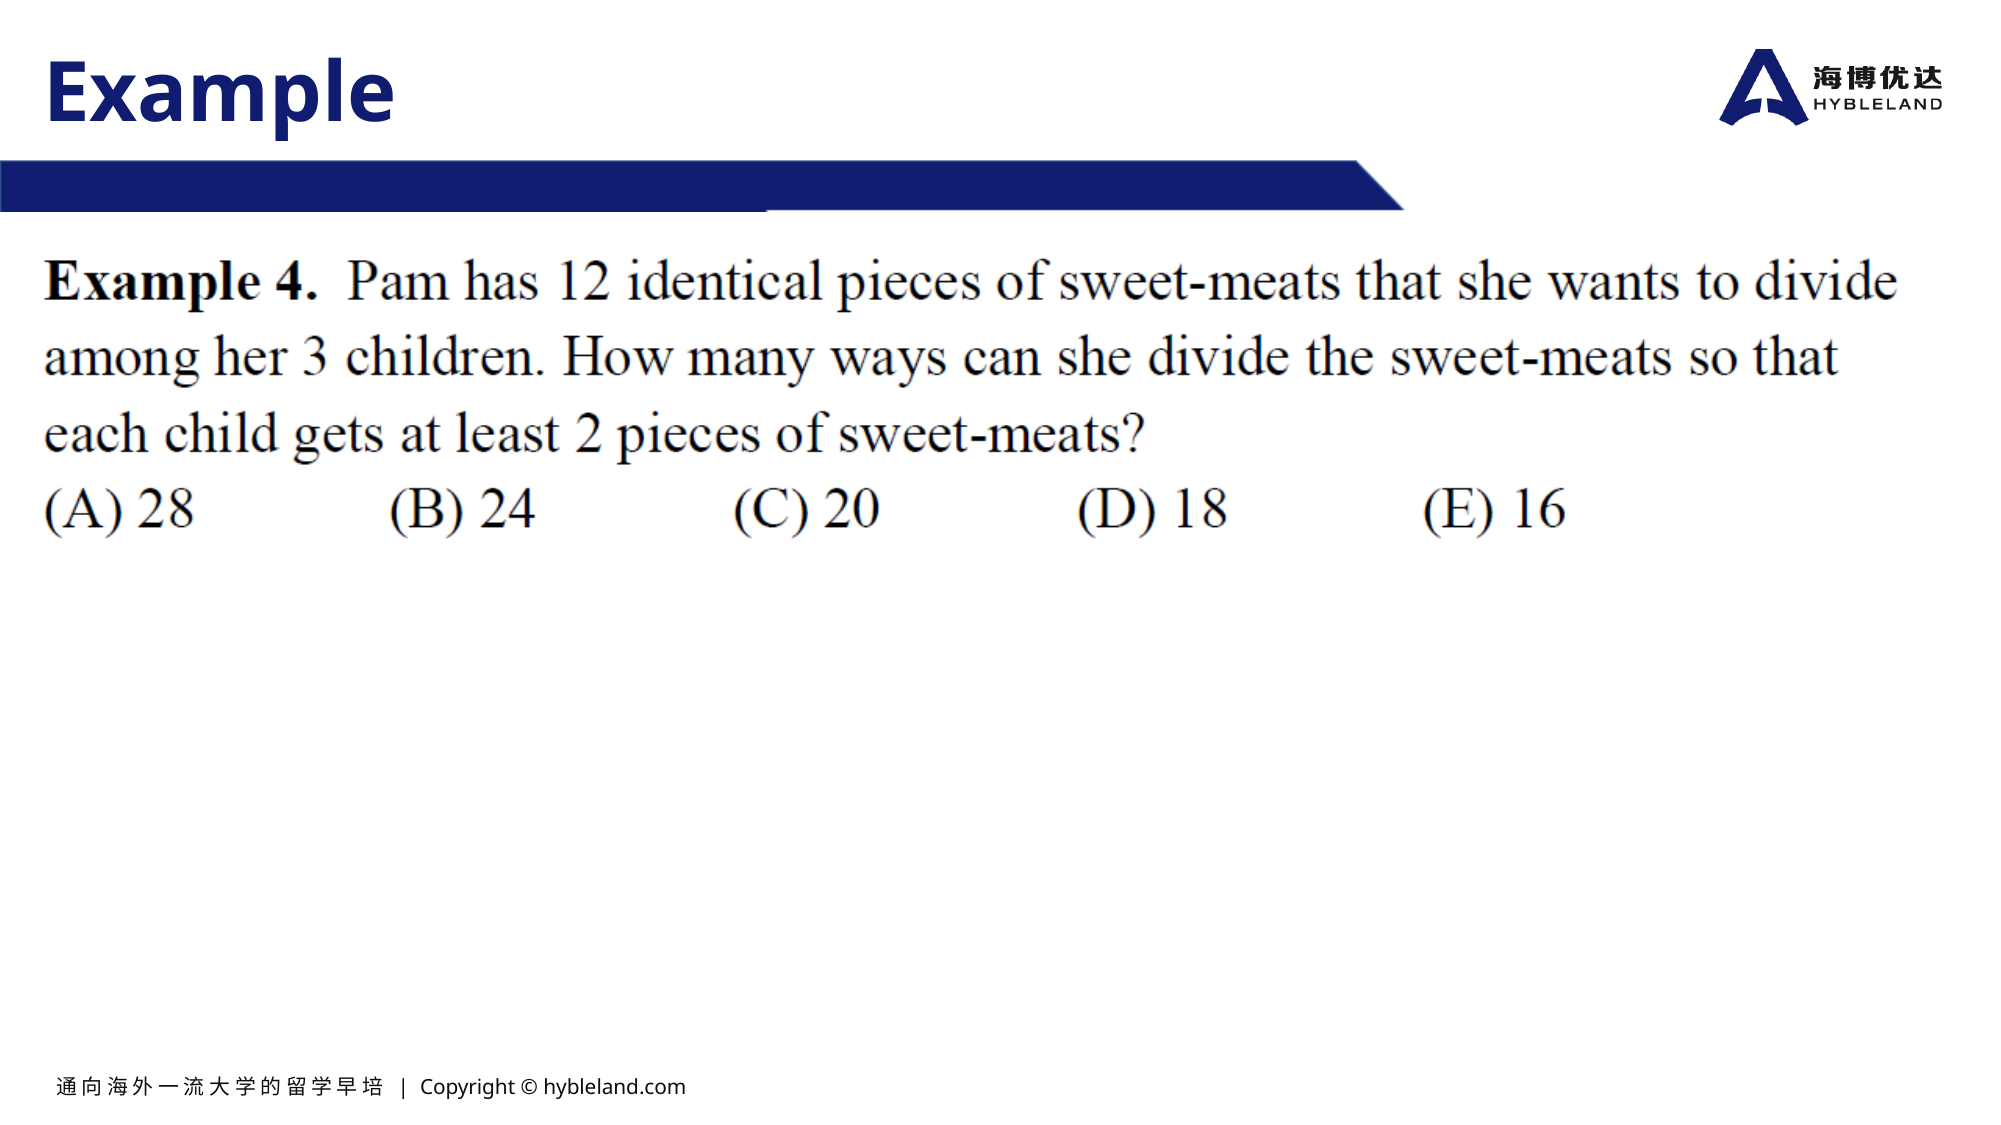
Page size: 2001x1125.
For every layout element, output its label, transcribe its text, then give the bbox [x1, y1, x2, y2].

picture [1719, 49, 1942, 126]
text_box Example [28, 30, 1155, 146]
picture [0, 159, 1413, 212]
picture [28, 234, 1940, 559]
